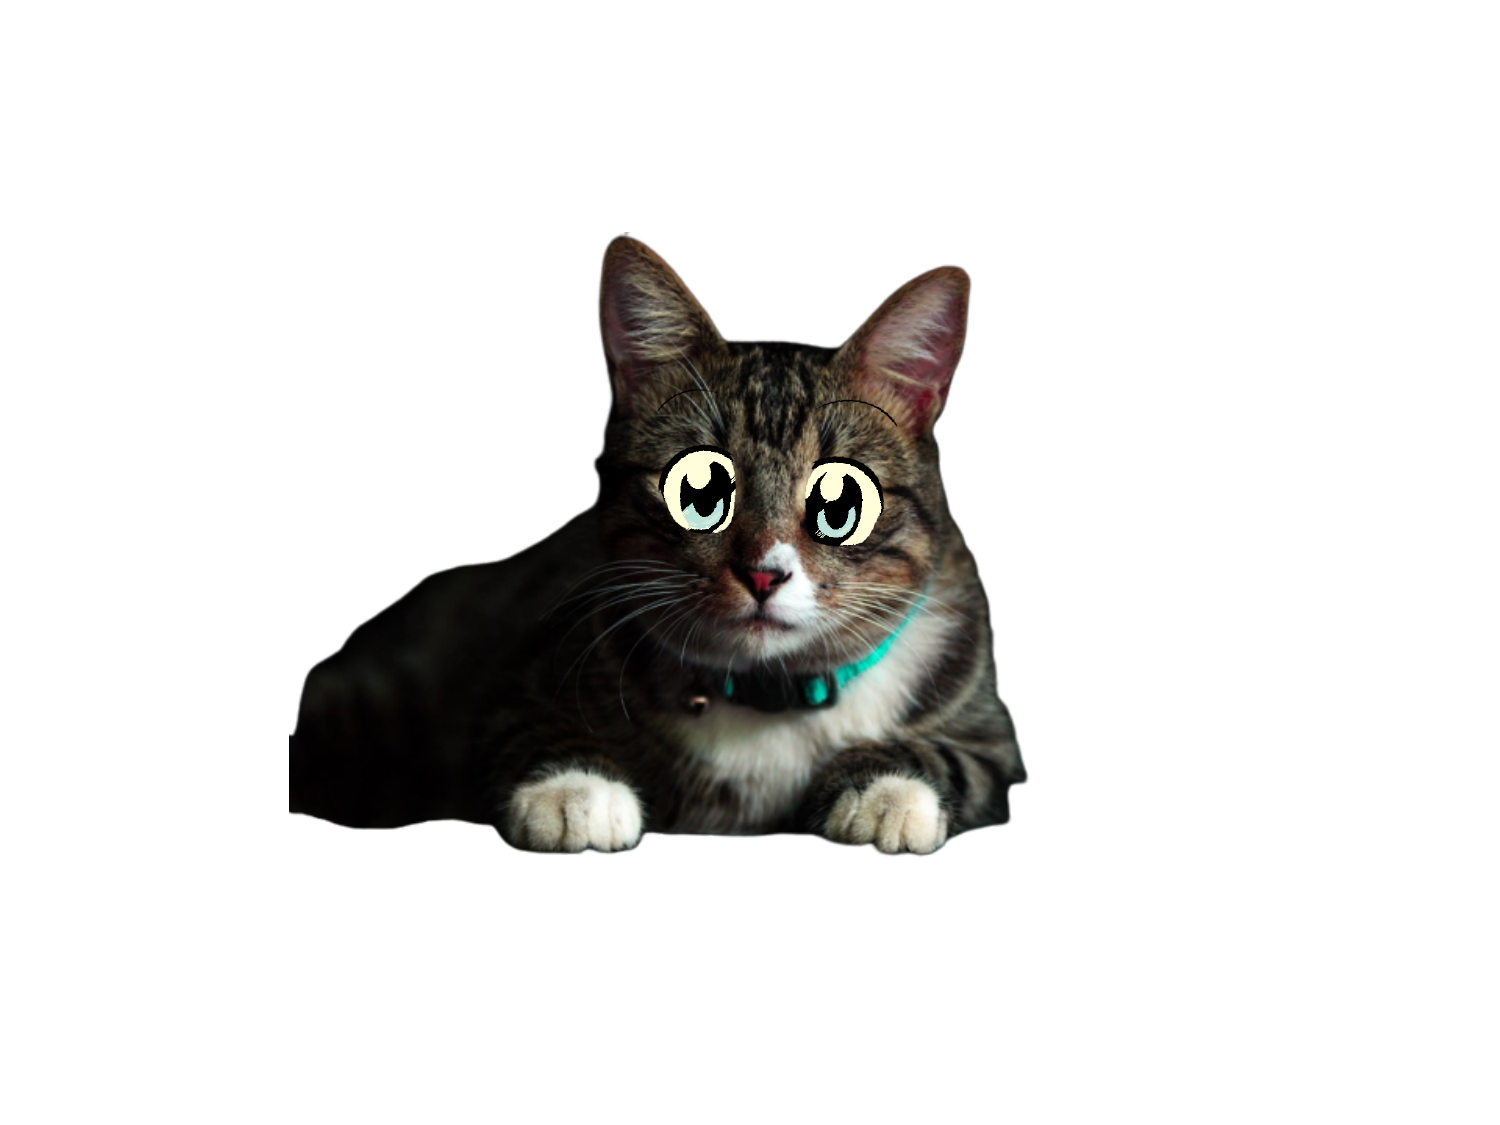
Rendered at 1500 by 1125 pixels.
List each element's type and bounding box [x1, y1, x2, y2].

picture [288, 232, 1251, 870]
